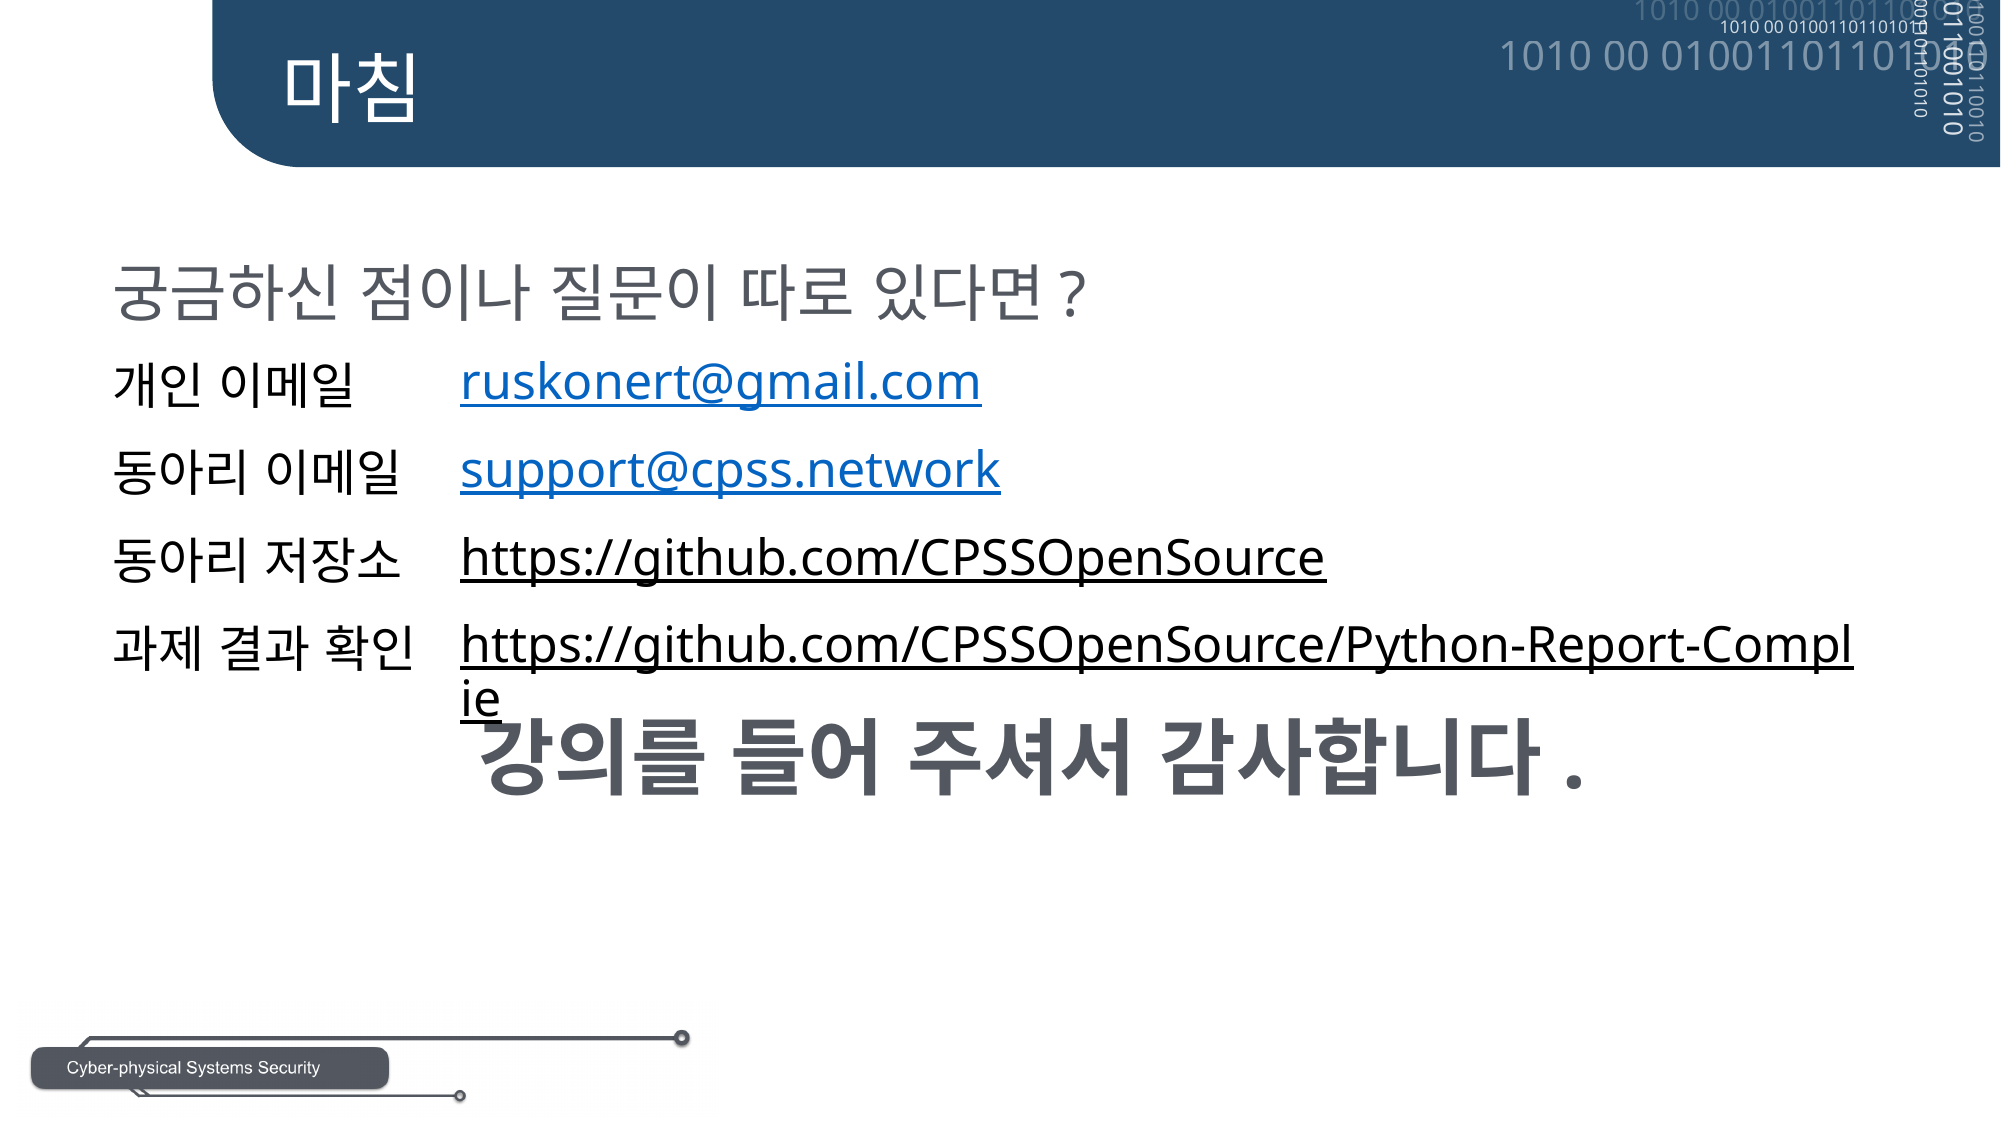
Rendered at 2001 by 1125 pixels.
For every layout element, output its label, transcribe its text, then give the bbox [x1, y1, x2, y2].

table_cell 동아리 이메일 [98, 426, 445, 514]
list 궁금하신 점이나 질문이 따로 있다면? 강의를 들어 주셔서 감사합니다. [97, 254, 1925, 982]
table_cell 동아리 저장소 [98, 514, 445, 602]
table_header ruskonert@gmail.com [445, 339, 1882, 426]
table_header 개인 이메일 [98, 339, 445, 426]
table_cell https://github.com/CPSSOpenSource [445, 514, 1882, 602]
picture [16, 999, 719, 1117]
table_cell support@cpss.network [445, 426, 1882, 514]
text_box 마침 [266, 33, 1296, 141]
table_cell https://github.com/CPSSOpenSource/Python-Report-Complie [445, 602, 1882, 753]
table_cell 과제 결과 확인 [98, 602, 445, 753]
